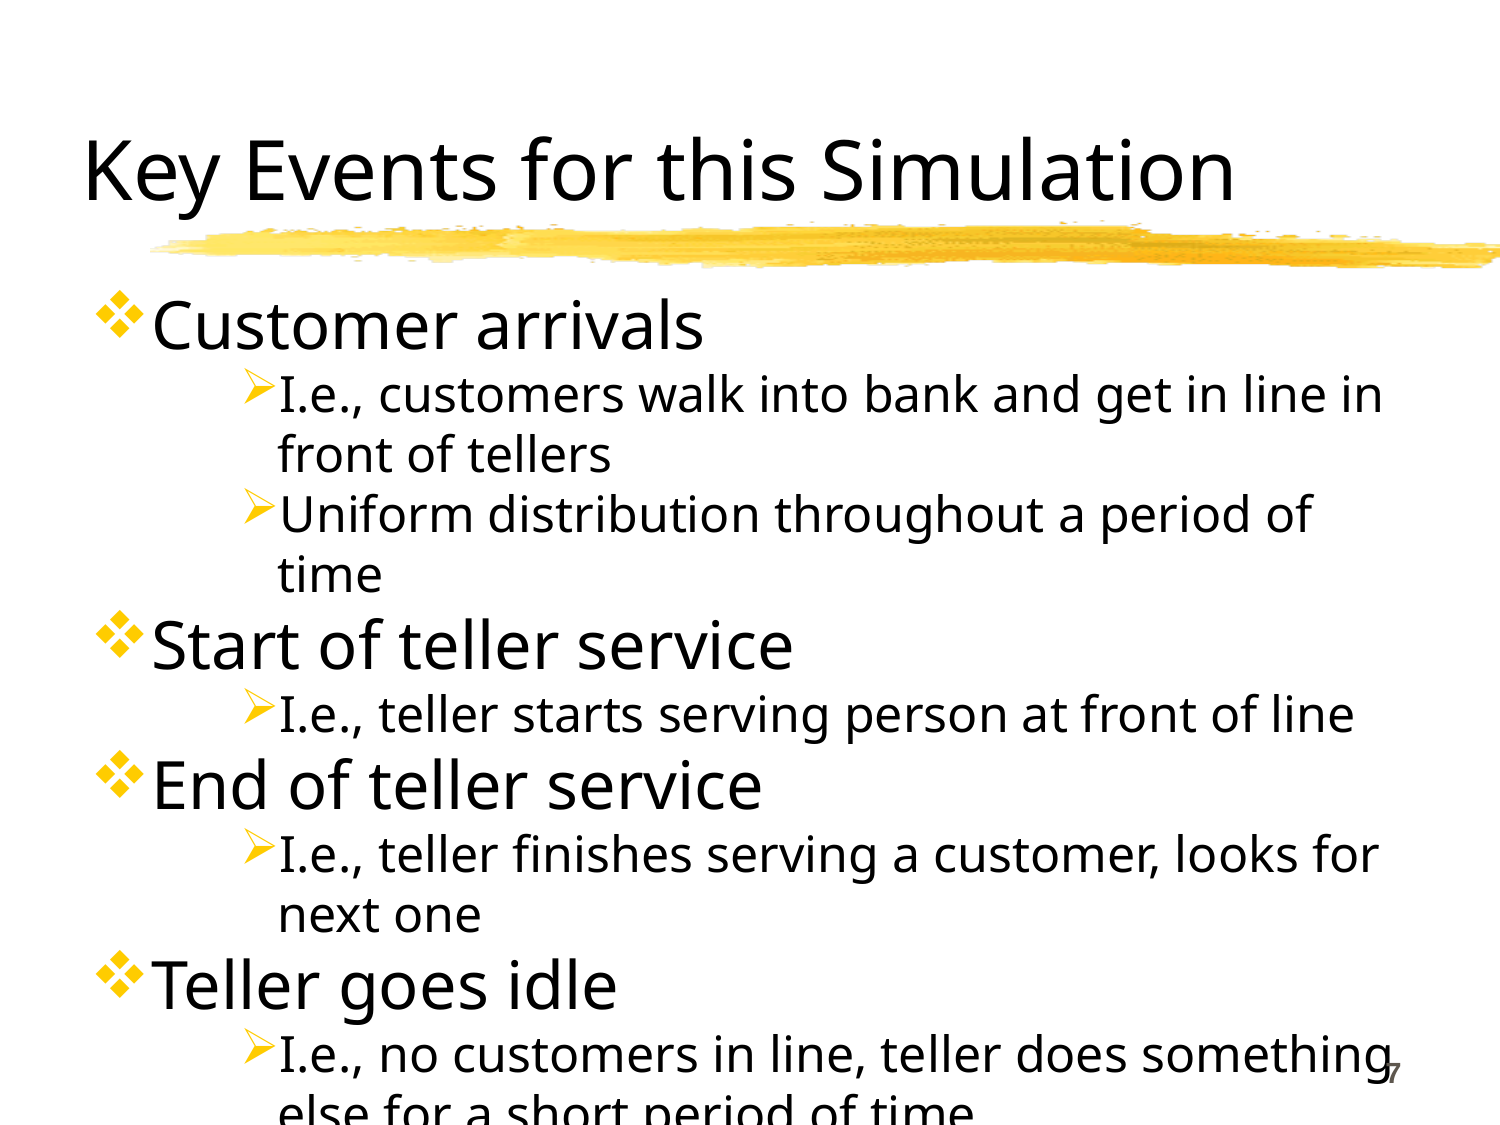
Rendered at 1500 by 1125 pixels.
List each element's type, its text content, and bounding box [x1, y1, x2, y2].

title Key Events for this Simulation [66, 37, 1342, 225]
slide_number 7 [1103, 1021, 1417, 1098]
picture [150, 215, 1500, 279]
list Customer arrivals I.e., customers walk into bank and get in line in front of tellers Uniform distribution throughout a period of time Start of teller service I.e., teller starts serving person at front of line End of teller service I.e., teller finishes serving a customer, looks for next one Teller goes idle I.e., no customers in line, teller does something else for a short period of time [75, 275, 1417, 994]
